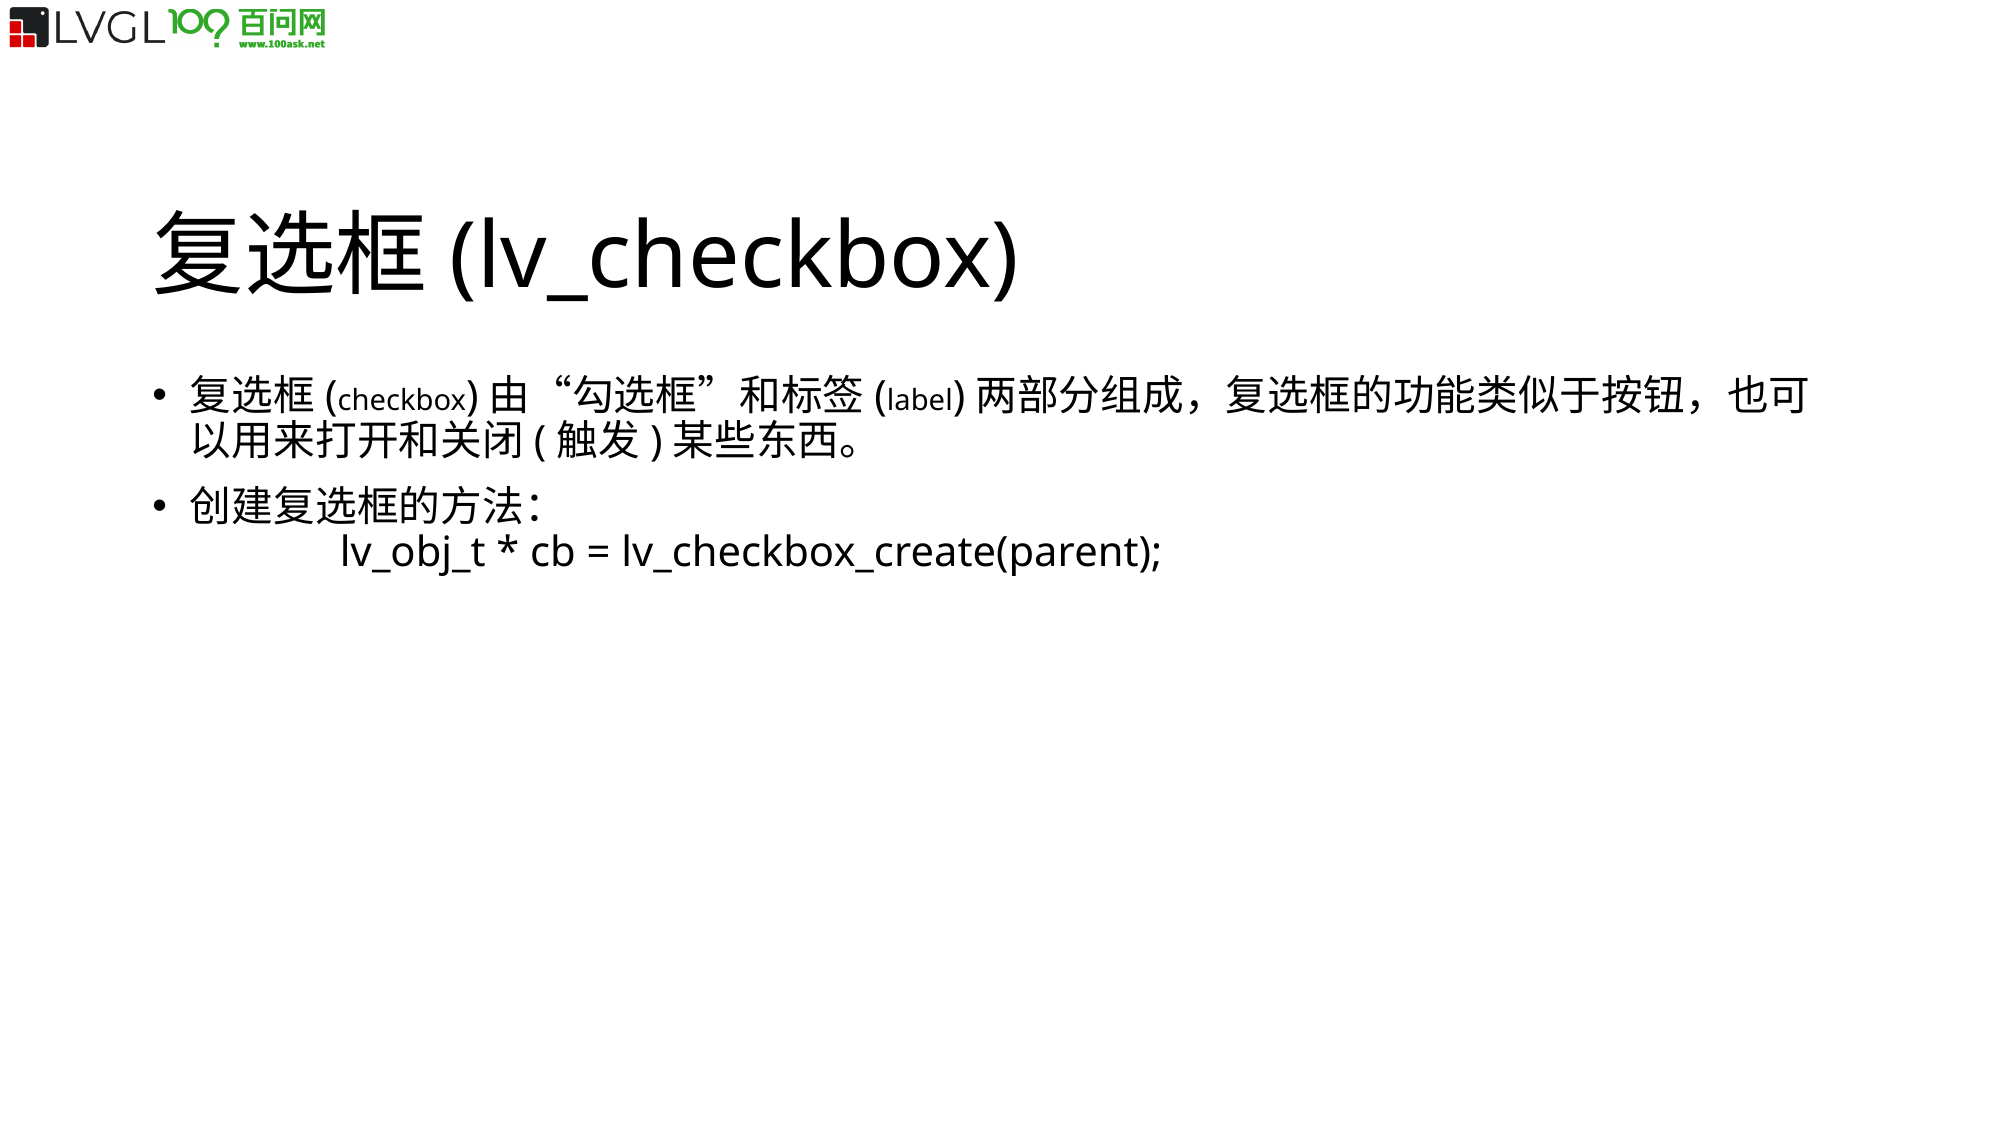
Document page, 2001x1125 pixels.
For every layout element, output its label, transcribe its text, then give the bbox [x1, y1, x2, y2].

picture [168, 9, 325, 48]
text_box 复选框(lv_checkbox) [137, 149, 1863, 366]
text_box 复选框(checkbox)由“勾选框”和标签(label)两部分组成，复选框的功能类似于按钮，也可以用来打开和关闭(触发)某些东西。 创建复选框的方法： lv_obj_t * cb = lv_checkbox_create(parent); [137, 366, 1863, 964]
picture [8, 3, 166, 54]
